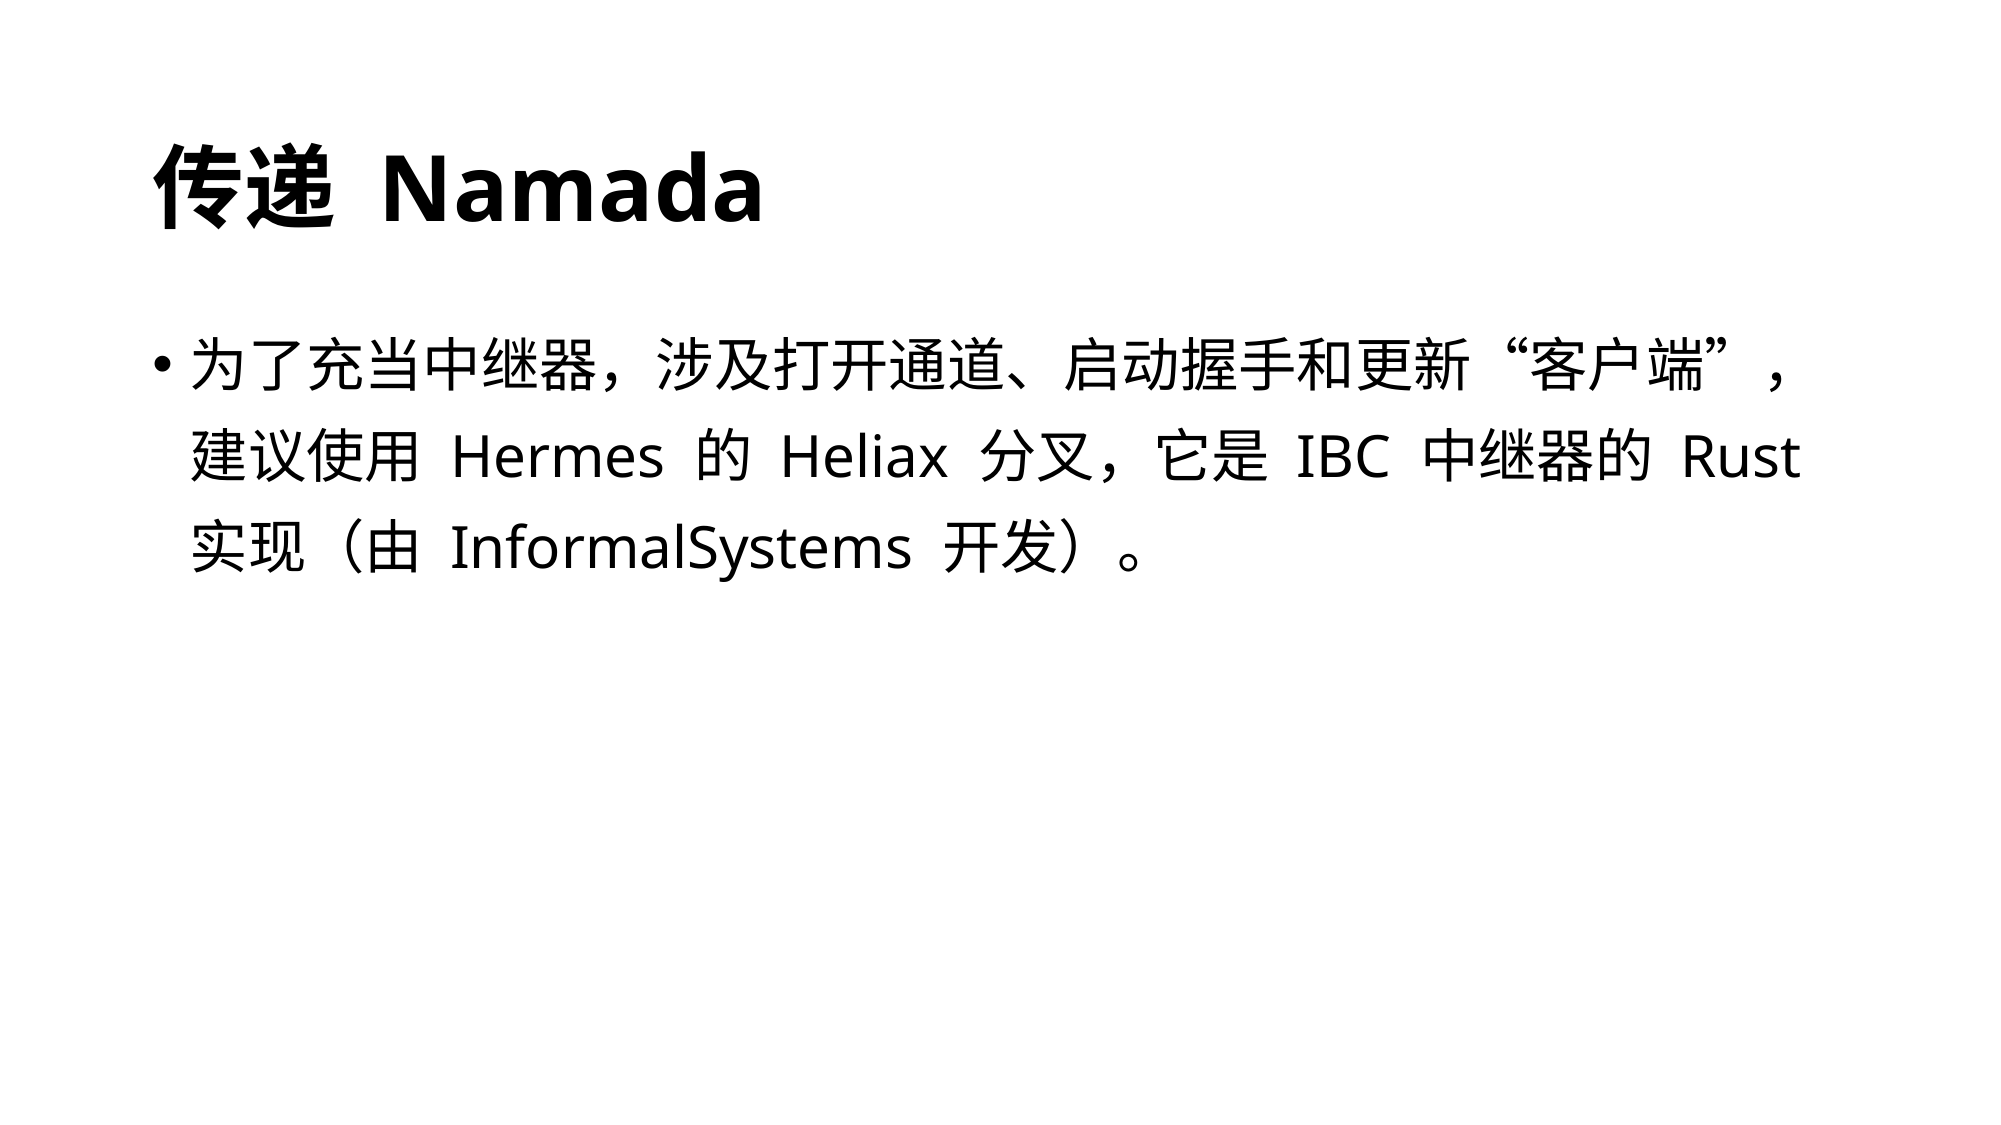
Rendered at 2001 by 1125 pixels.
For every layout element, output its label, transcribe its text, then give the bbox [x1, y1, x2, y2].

title 传递 Namada [137, 59, 1863, 278]
list 为了充当中继器，涉及打开通道、启动握手和更新“客户端”，建议使用 Hermes 的 Heliax 分叉，它是 IBC 中继器的 Rust 实现（由 InformalSystems 开发）。 [137, 299, 1863, 1014]
